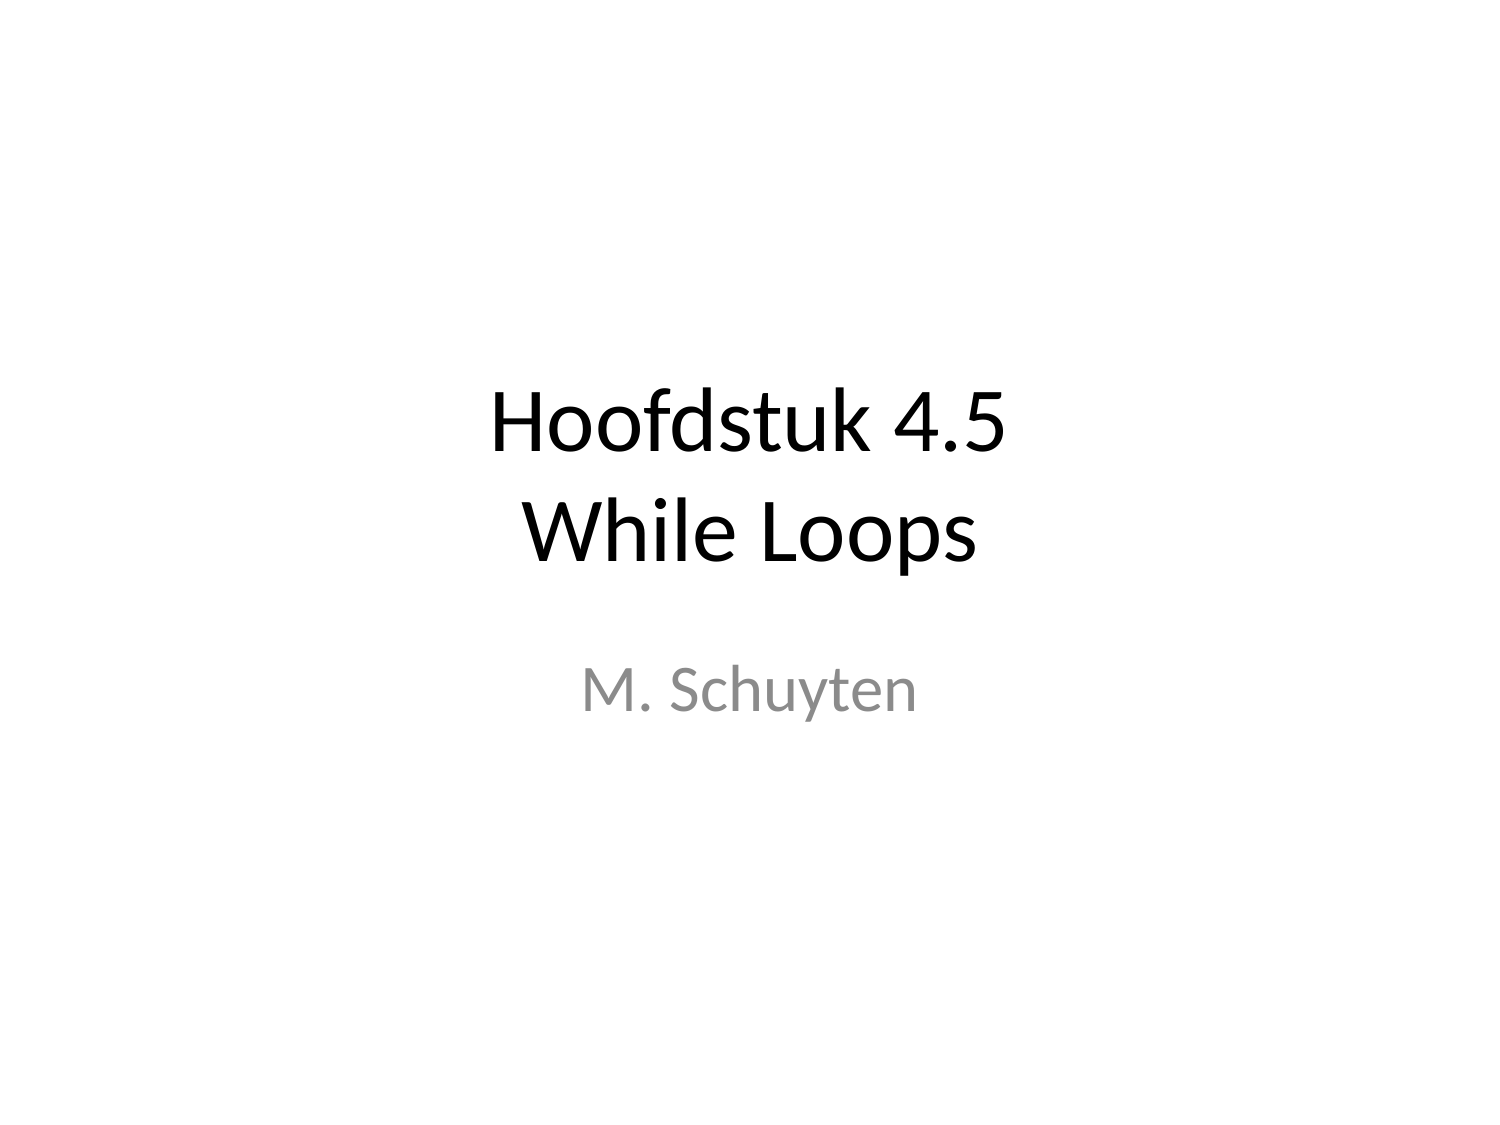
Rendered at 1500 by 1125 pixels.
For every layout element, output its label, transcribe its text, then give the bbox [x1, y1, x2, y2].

subtitle M. Schuyten [225, 637, 1275, 925]
title Hoofdstuk 4.5 While Loops [112, 349, 1388, 591]
